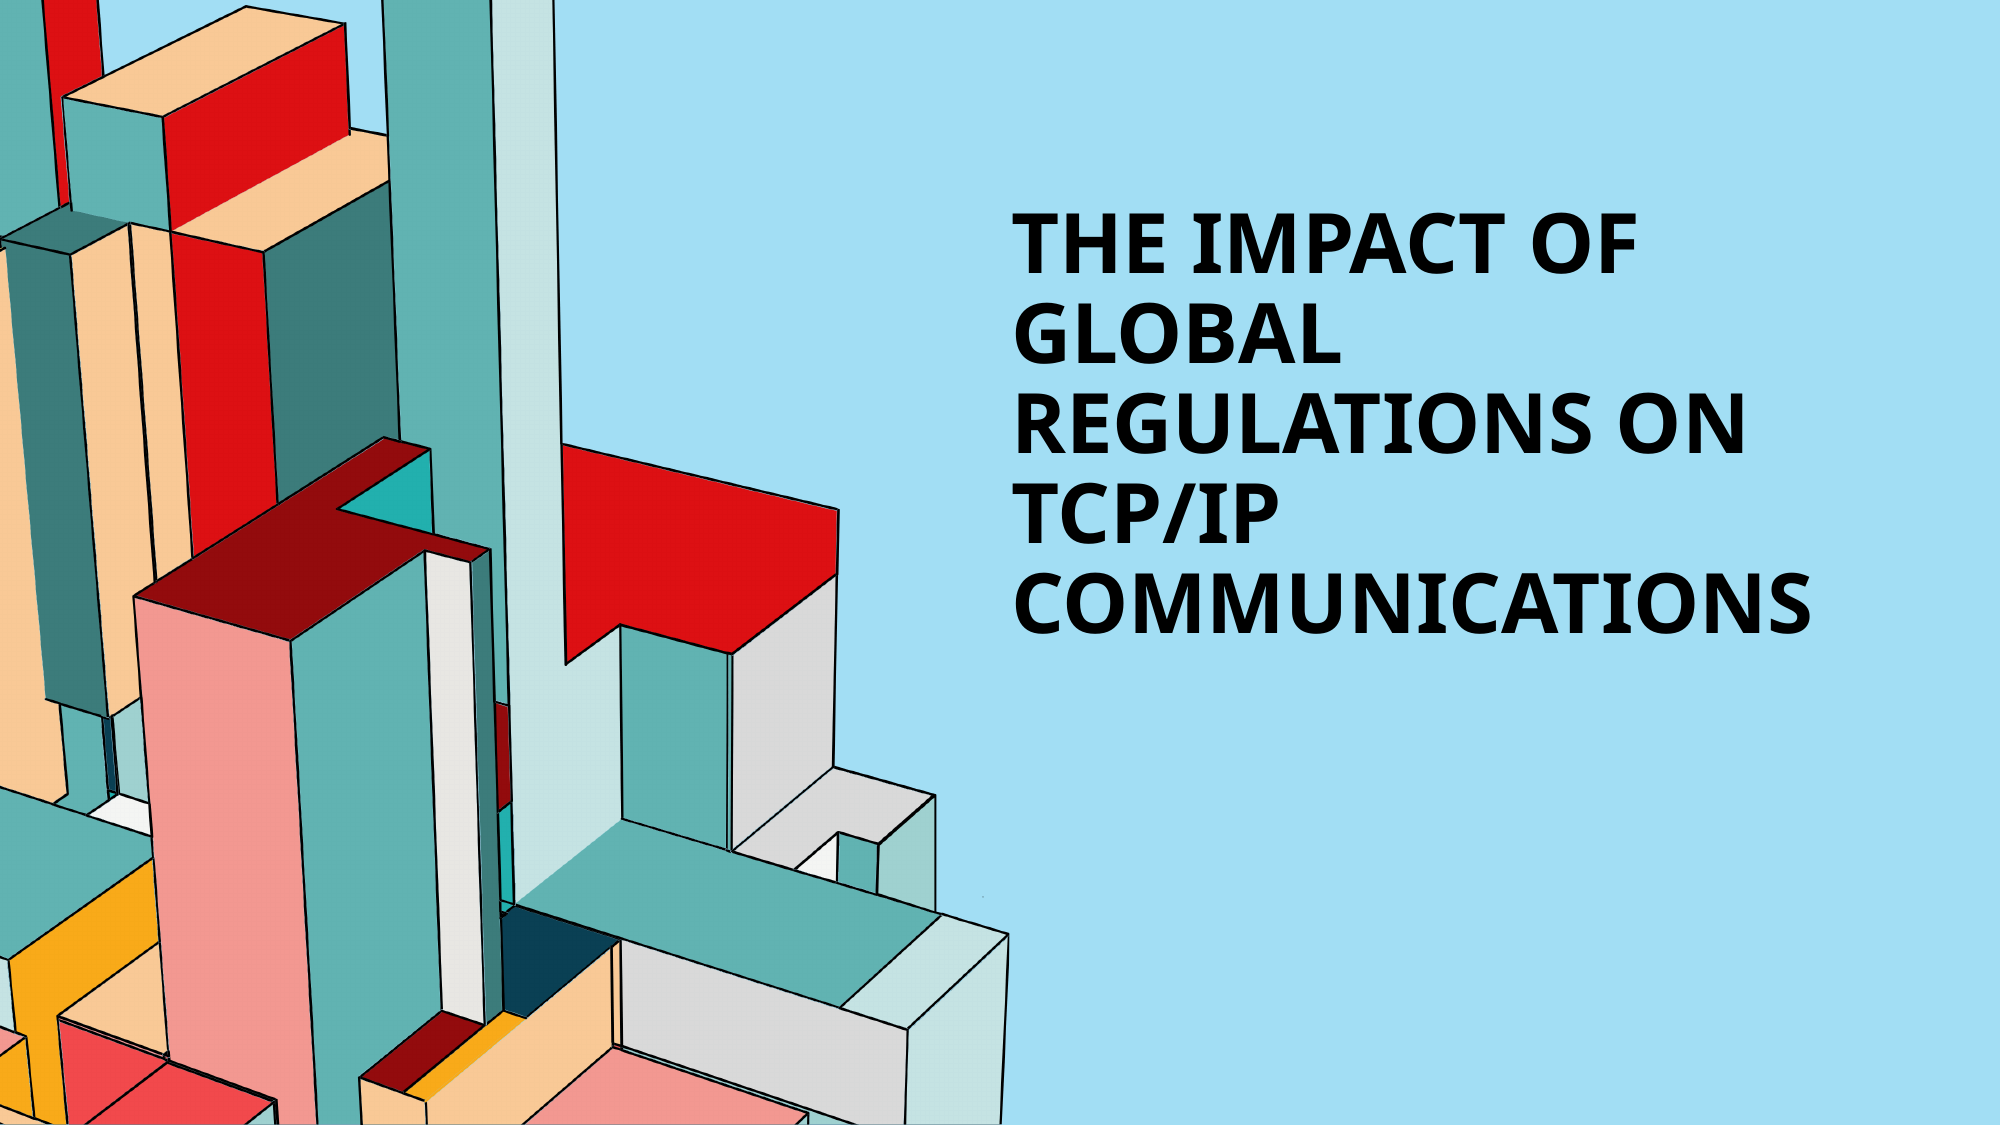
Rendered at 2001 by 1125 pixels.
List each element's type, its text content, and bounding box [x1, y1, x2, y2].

title The Impact of Global Regulations on TCP/IP Communications [996, 157, 1853, 659]
picture [0, 0, 1010, 1125]
